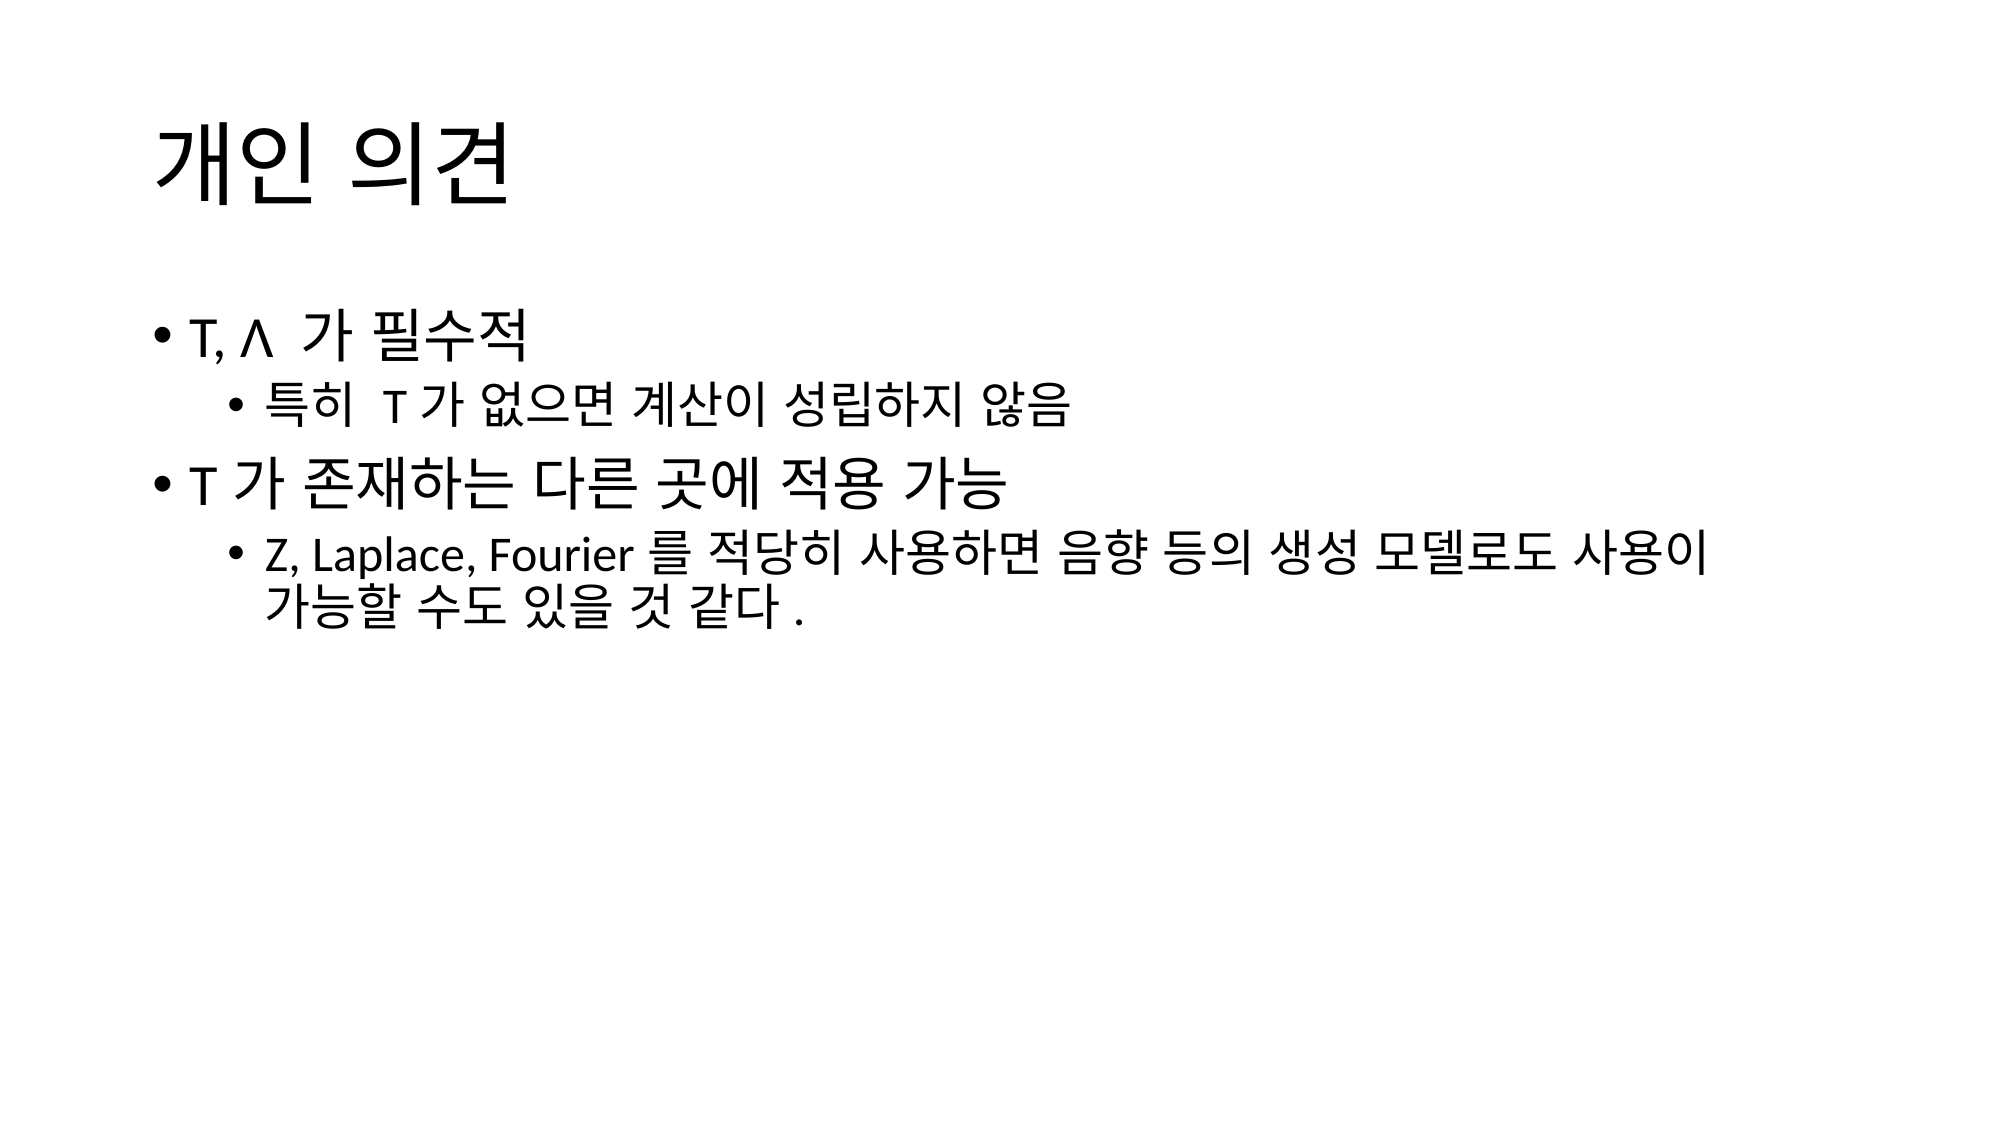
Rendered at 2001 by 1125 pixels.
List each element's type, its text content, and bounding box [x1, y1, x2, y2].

title 개인 의견 [137, 59, 1863, 278]
list T, Λ 가 필수적 특히 T가 없으면 계산이 성립하지 않음 T가 존재하는 다른 곳에 적용 가능 Z, Laplace, Fourier를 적당히 사용하면 음향 등의 생성 모델로도 사용이 가능할 수도 있을 것 같다. [137, 299, 1863, 1014]
